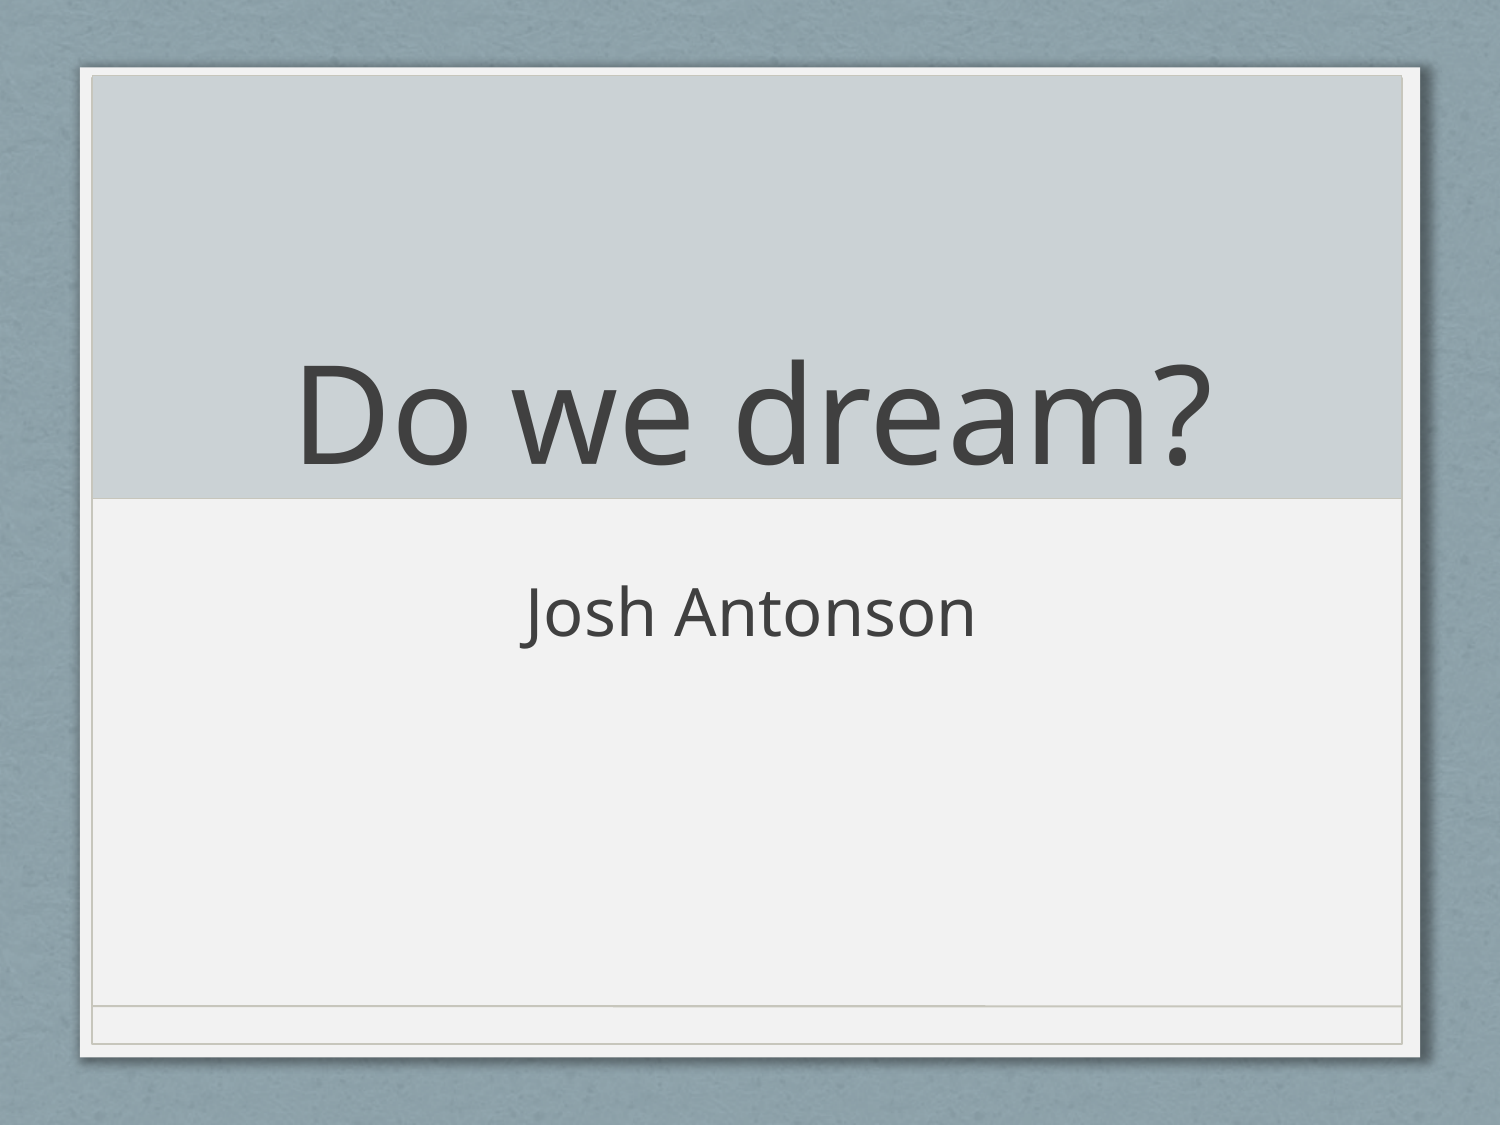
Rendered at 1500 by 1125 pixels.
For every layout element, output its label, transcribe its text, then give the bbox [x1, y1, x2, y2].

subtitle Josh Antonson [150, 562, 1355, 850]
title Do we dream? [150, 184, 1355, 500]
